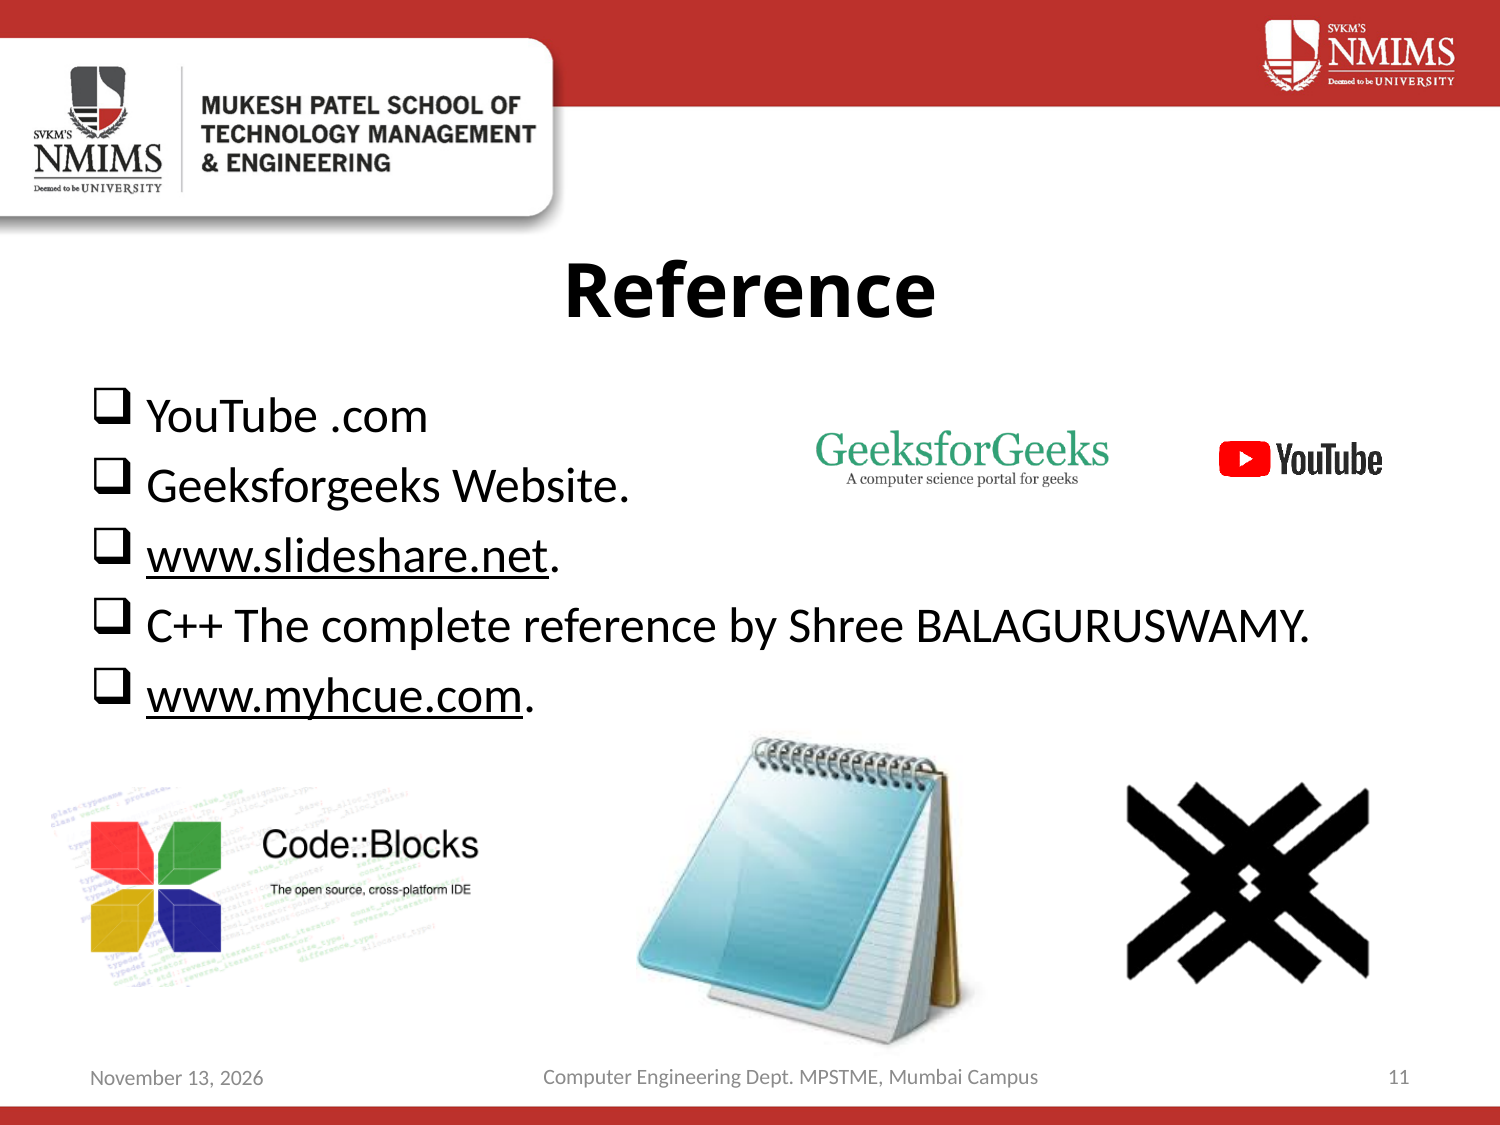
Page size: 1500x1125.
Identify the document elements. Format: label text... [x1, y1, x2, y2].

list YouTube .com Geeksforgeeks Website. www.slideshare.net. C++ The complete reference by Shree BALAGURUSWAMY. www.myhcue.com. [75, 375, 1425, 1043]
footer Computer Engineering Dept. MPSTME, Mumbai Campus [512, 1045, 1074, 1106]
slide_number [75, 1046, 425, 1107]
slide_number 11 [1074, 1045, 1425, 1106]
picture [0, 0, 1500, 1125]
title Reference [75, 212, 1425, 363]
